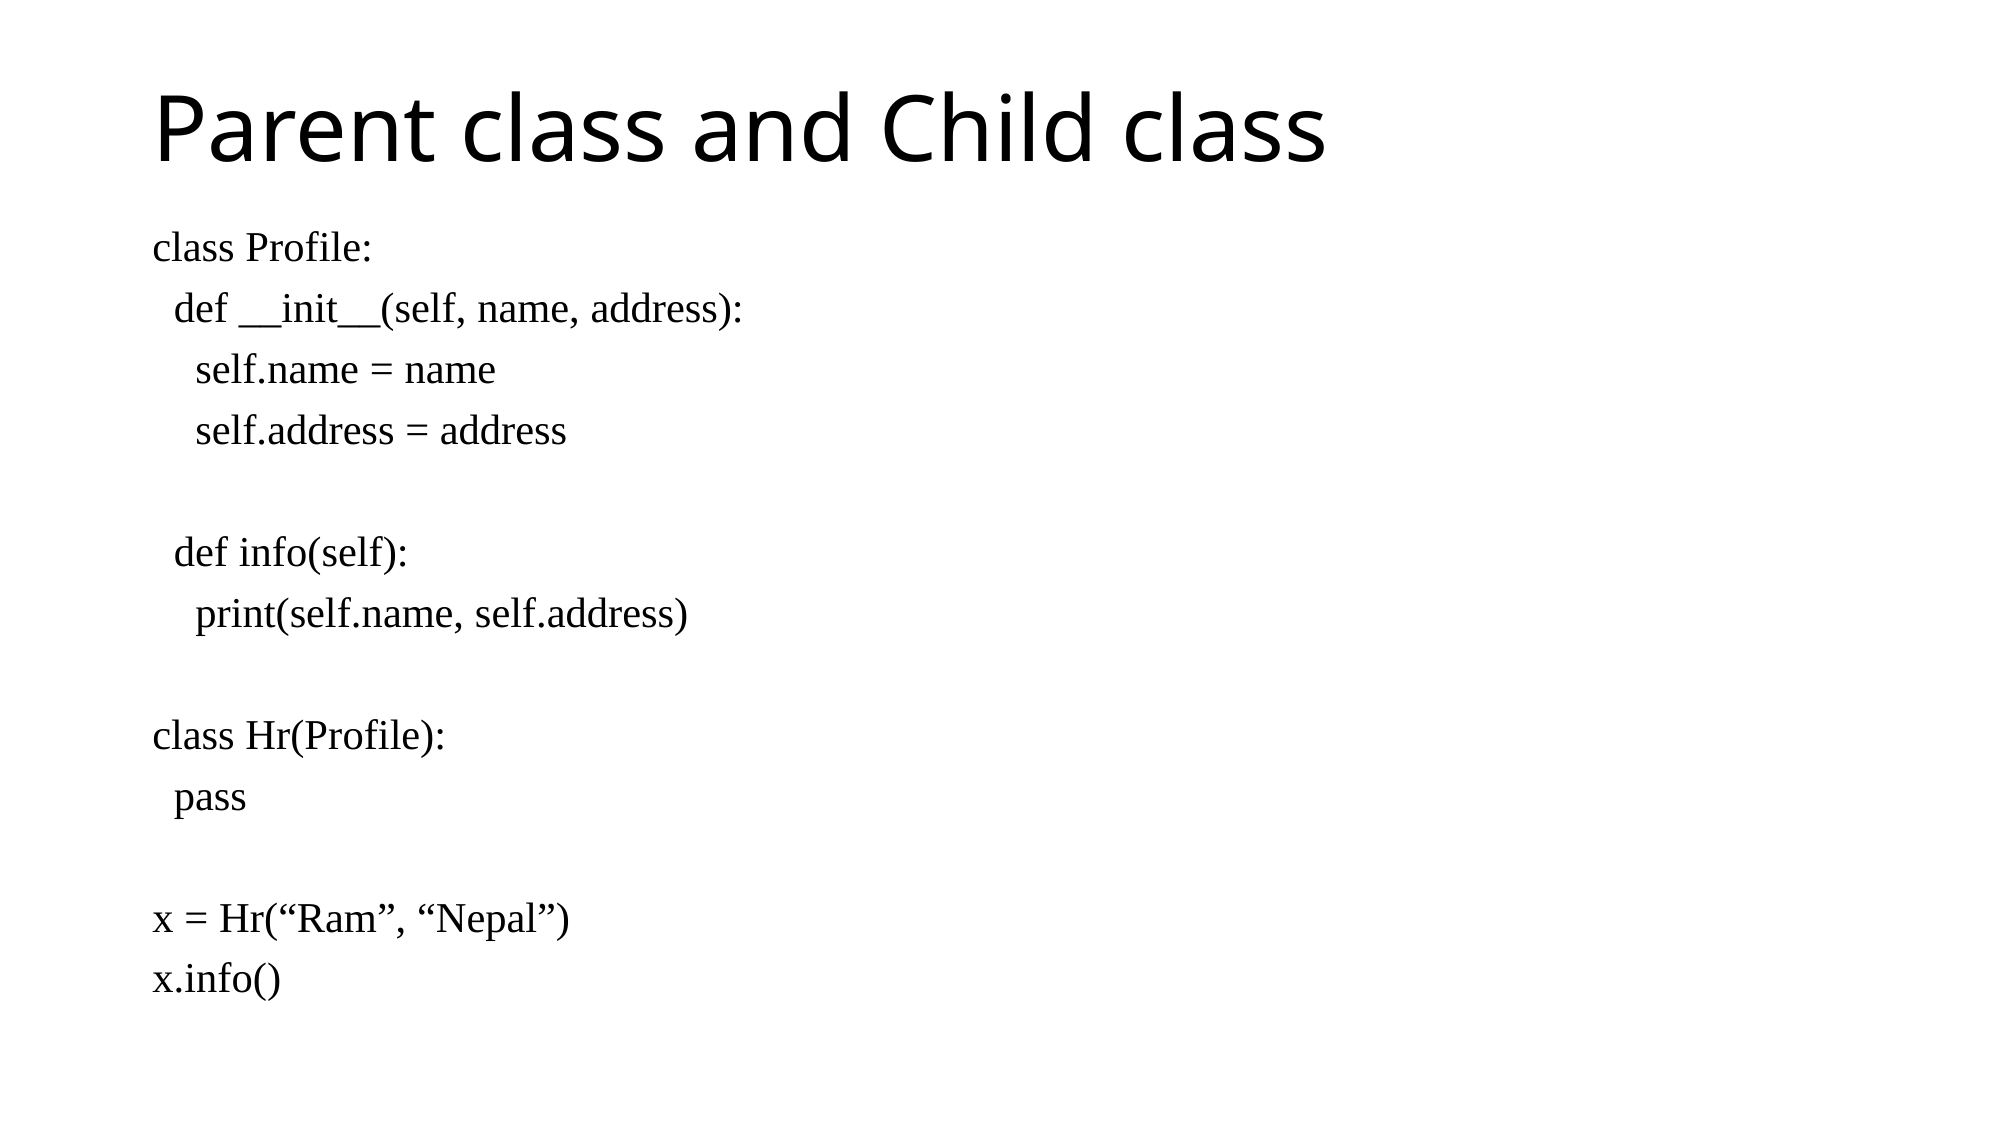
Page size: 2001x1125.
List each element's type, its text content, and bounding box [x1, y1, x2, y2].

list class Profile: def __init__(self, name, address): self.name = name self.address = address def info(self): print(self.name, self.address) class Hr(Profile): pass x = Hr(“Ram”, “Nepal”) x.info() [137, 217, 1863, 1014]
title Parent class and Child class [137, 59, 1863, 204]
